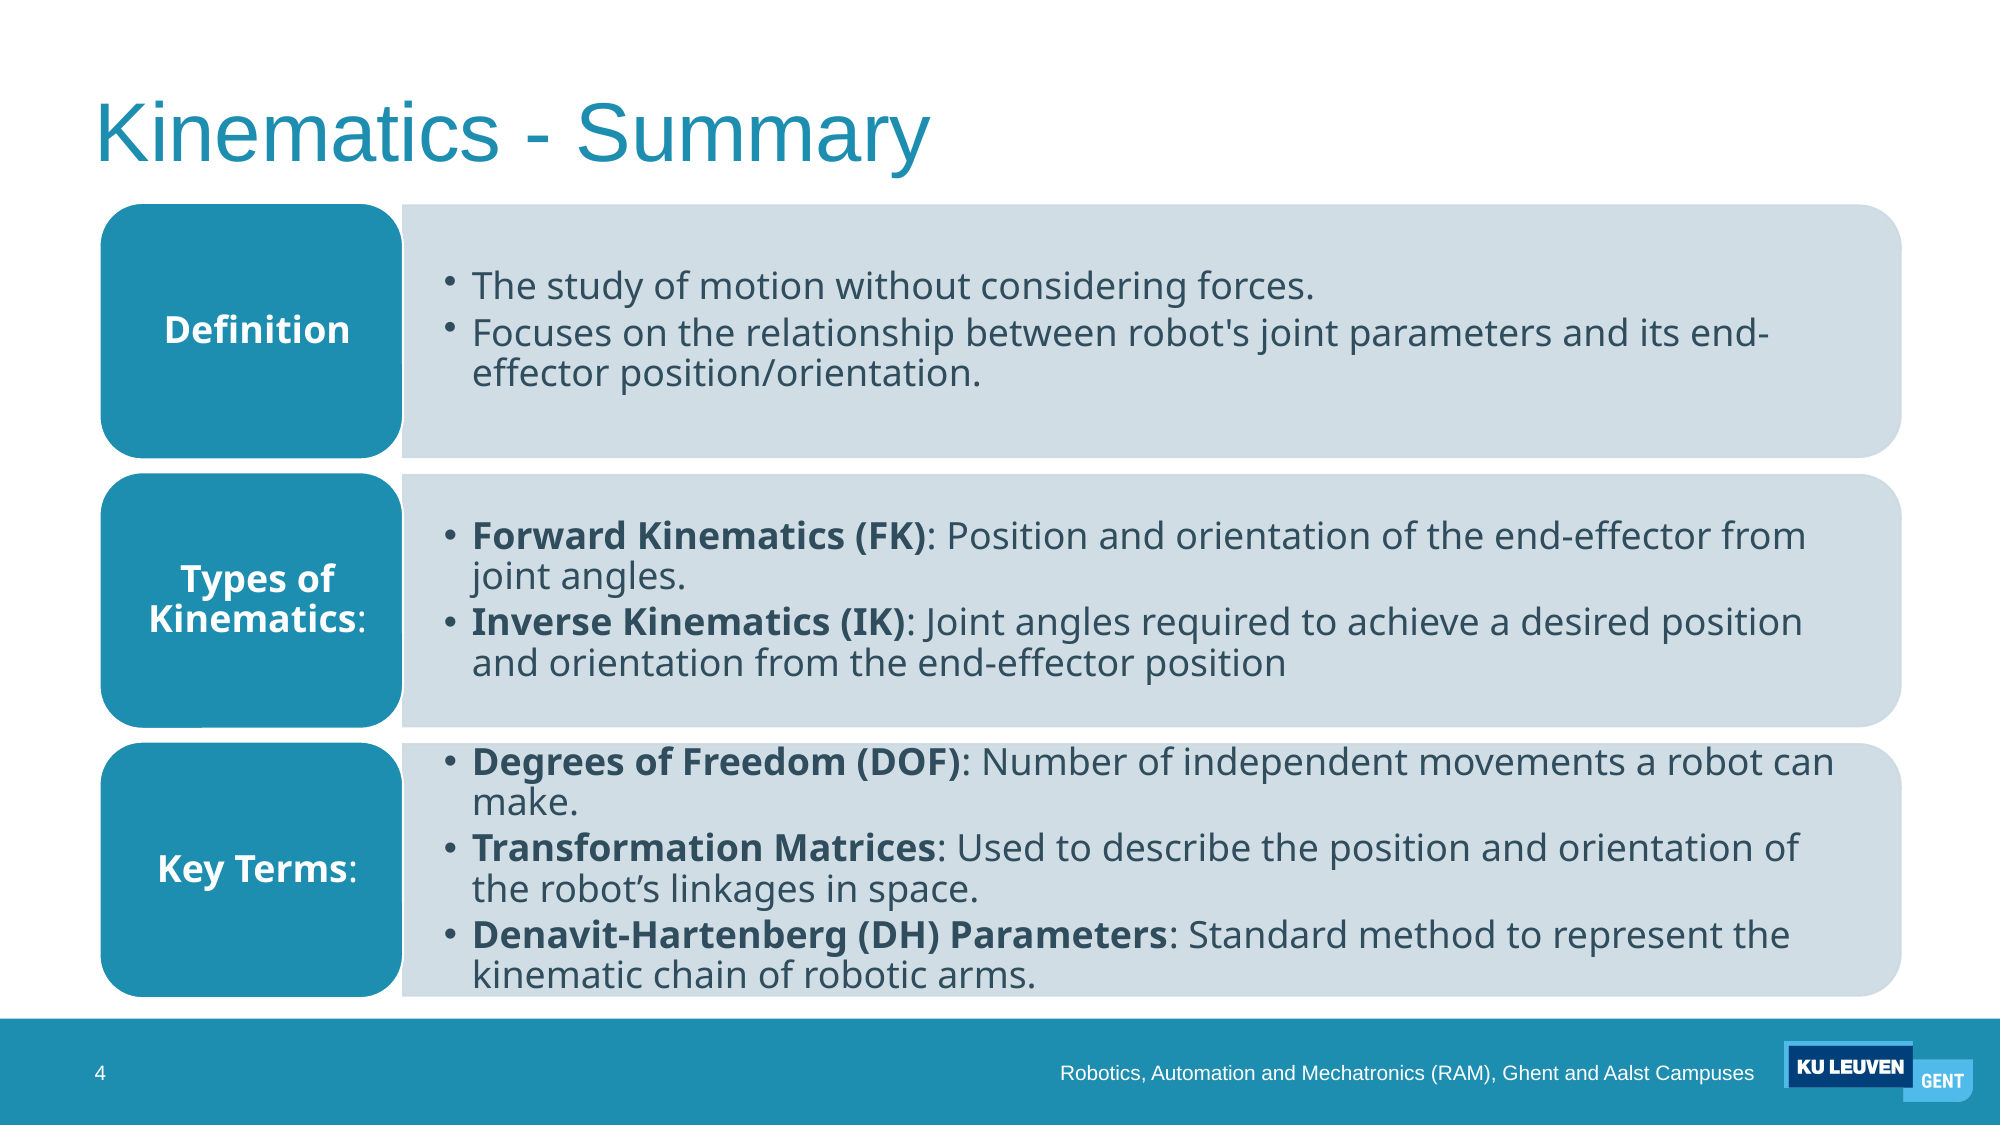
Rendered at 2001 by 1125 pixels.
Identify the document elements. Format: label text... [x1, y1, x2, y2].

title Kinematics - Summary [94, 33, 1906, 202]
slide_number 4 [94, 1018, 201, 1125]
picture [1785, 1041, 1973, 1102]
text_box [94, 202, 1906, 999]
footer Robotics, Automation and Mechatronics (RAM), Ghent and Aalst Campuses [989, 1018, 1785, 1125]
